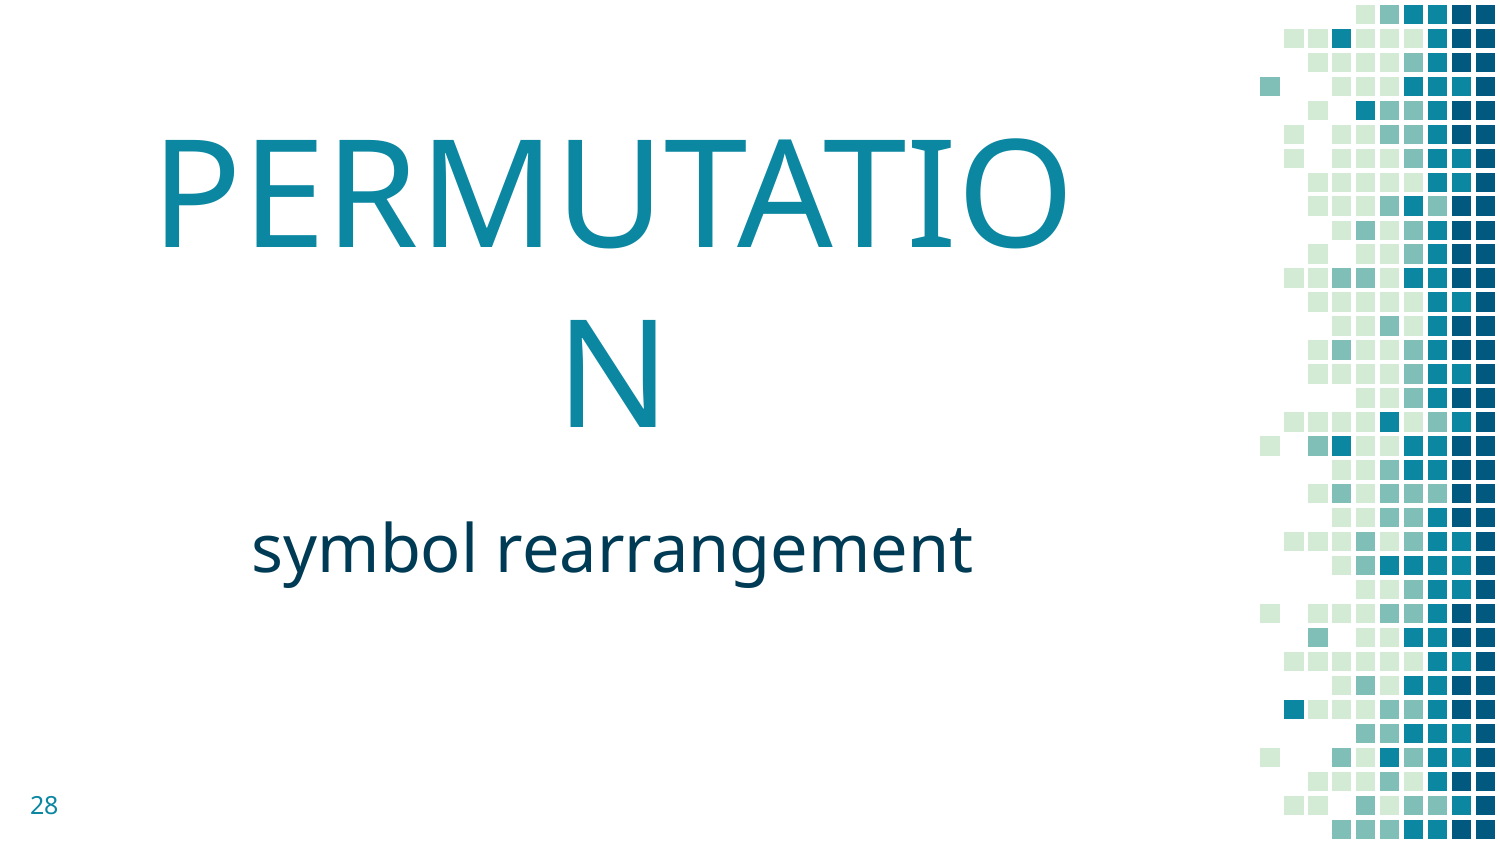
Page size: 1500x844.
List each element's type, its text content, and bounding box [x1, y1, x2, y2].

subtitle symbol rearrangement [112, 491, 1114, 621]
slide_number 28 [15, 774, 105, 839]
title PERMUTATION [112, 282, 1114, 473]
